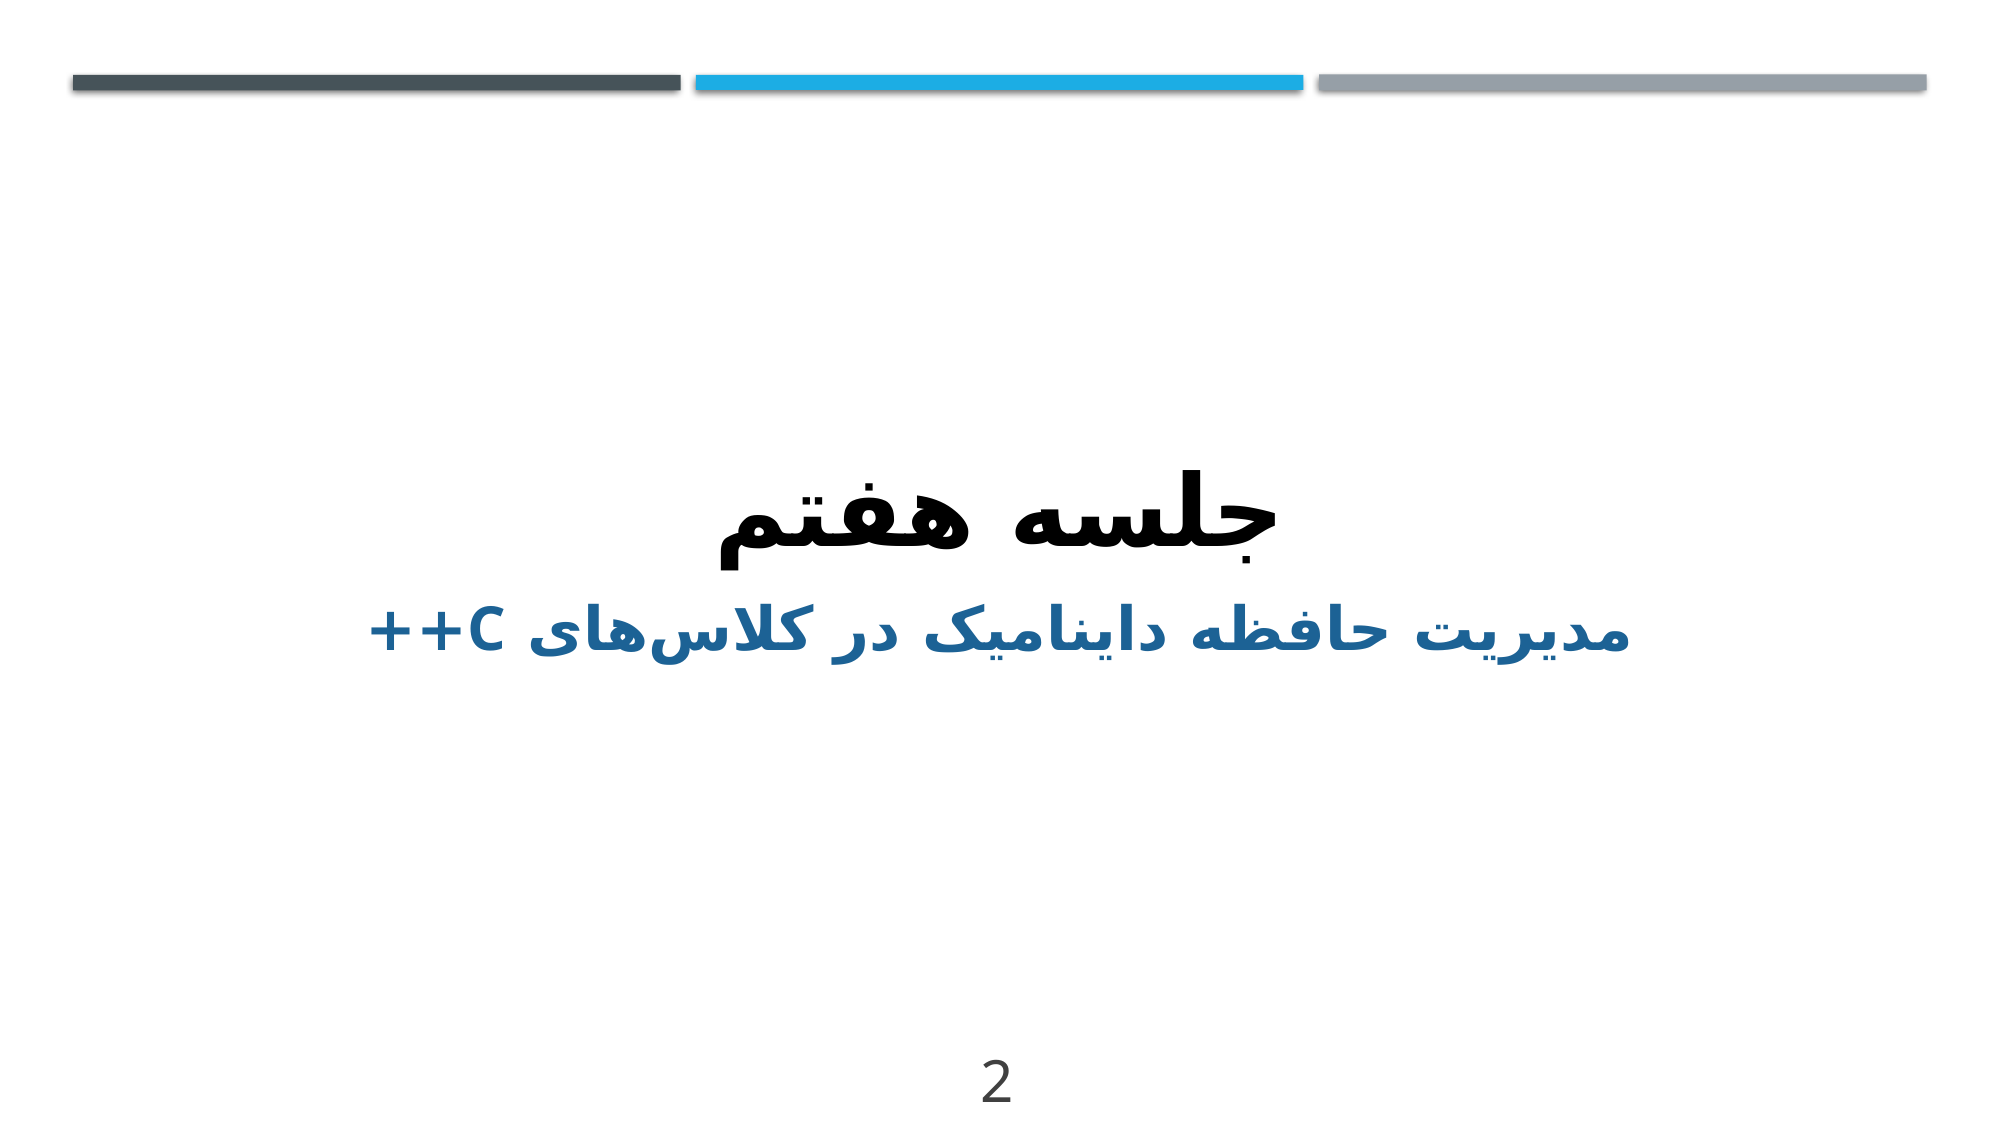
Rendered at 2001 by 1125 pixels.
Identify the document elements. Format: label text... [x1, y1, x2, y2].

text_box جلسه هفتم [249, 184, 1750, 576]
text_box مدیریت حافظه داینامیک در کلاس‌های C++ [249, 590, 1750, 673]
